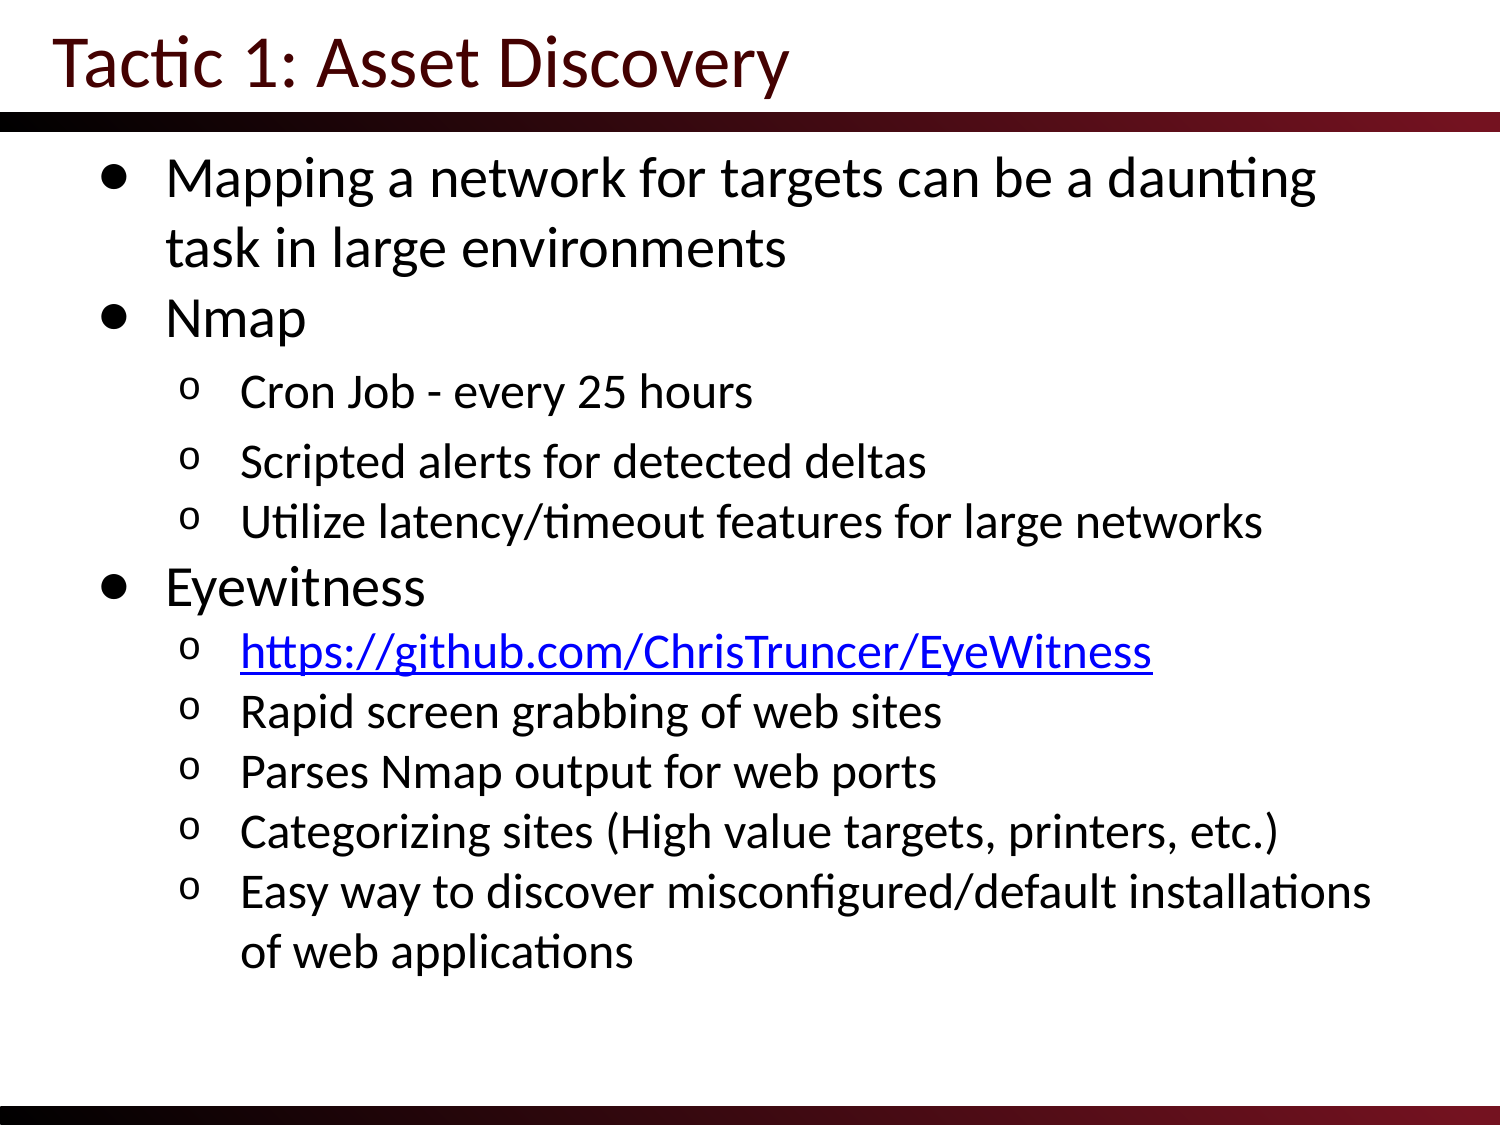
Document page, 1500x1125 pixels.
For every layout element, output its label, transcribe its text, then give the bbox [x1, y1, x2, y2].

title Tactic 1: Asset Discovery [37, 0, 1075, 115]
list Mapping a network for targets can be a daunting task in large environments Nmap Cron Job - every 25 hours Scripted alerts for detected deltas Utilize latency/timeout features for large networks Eyewitness https://github.com/ChrisTruncer/EyeWitness Rapid screen grabbing of web sites Parses Nmap output for web ports Categorizing sites (High value targets, printers, etc.) Easy way to discover misconfigured/default installations of web applications [75, 131, 1438, 1088]
